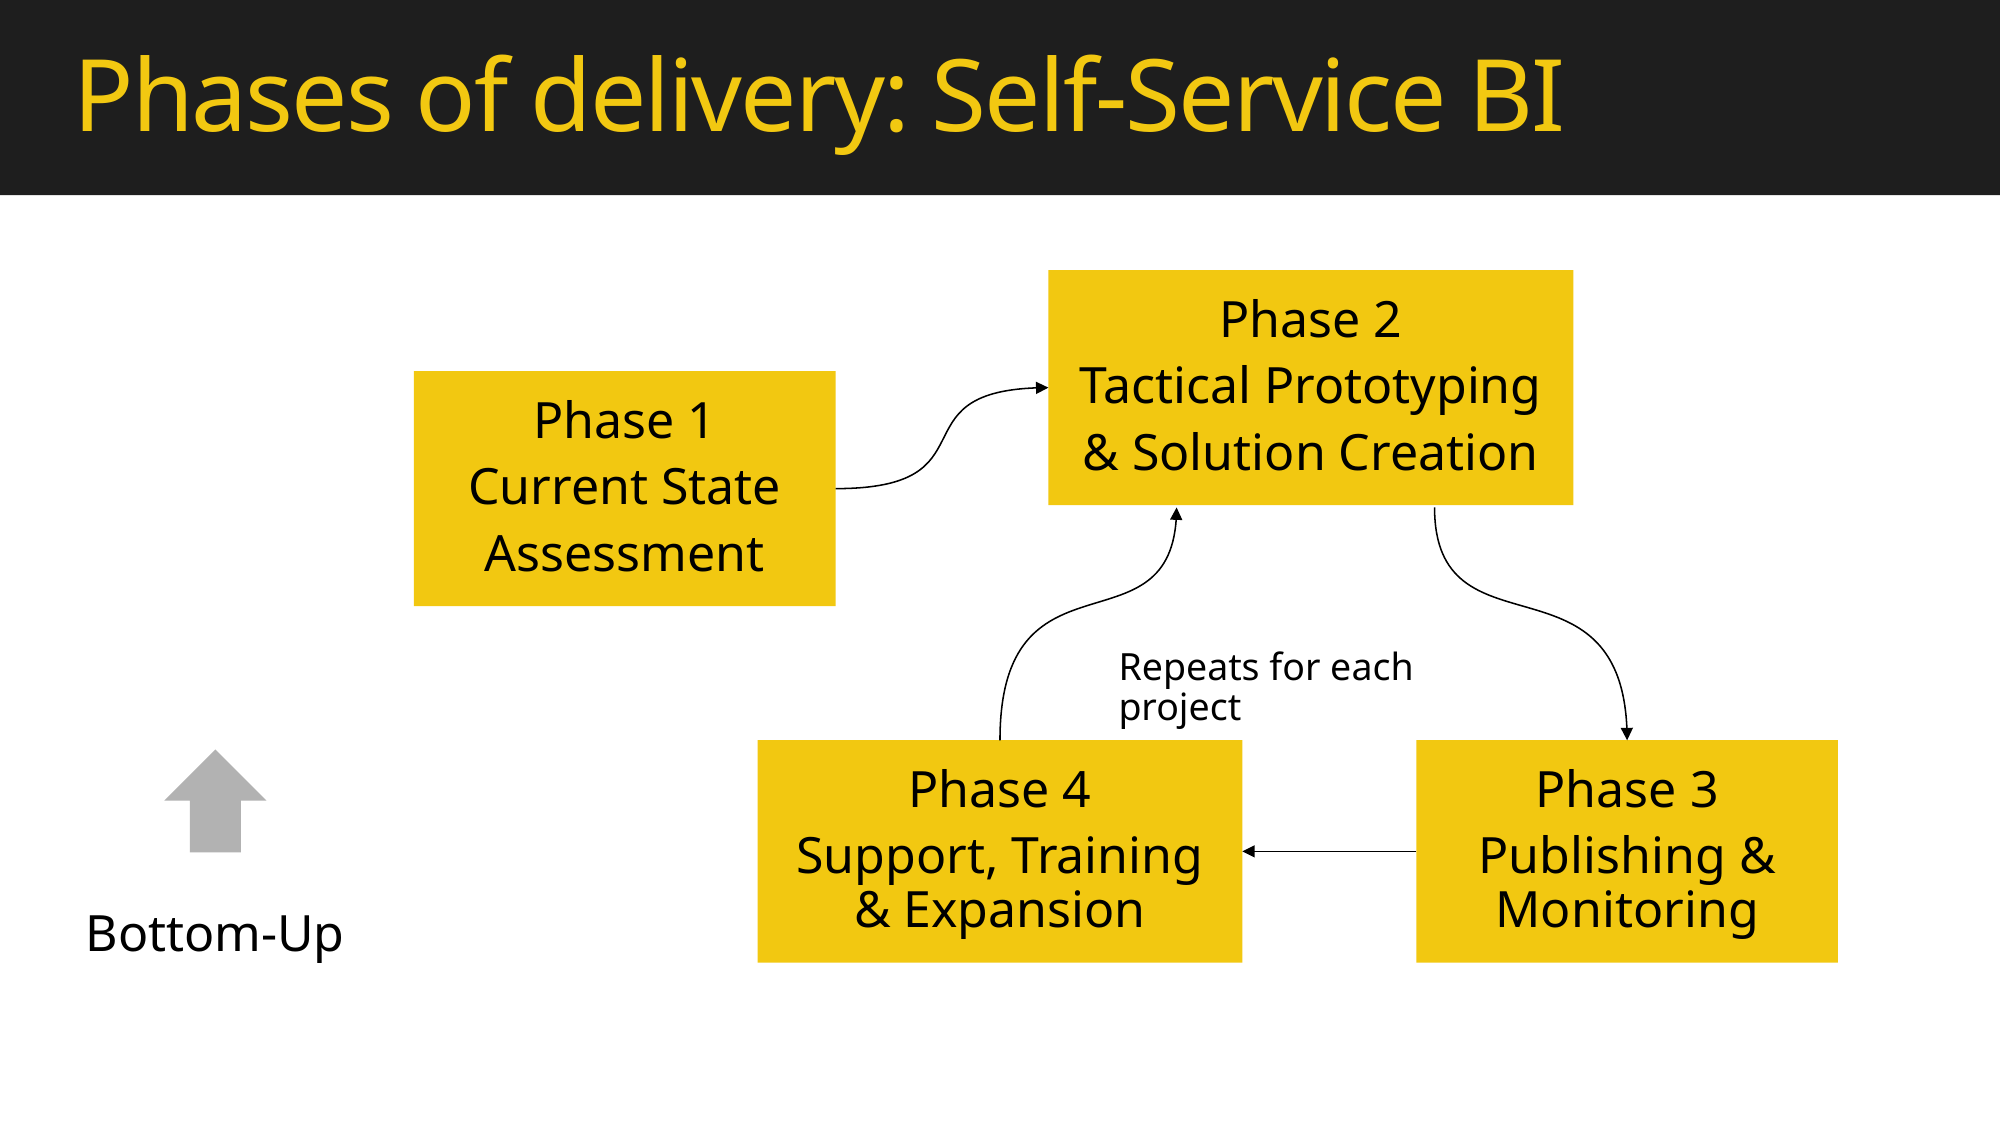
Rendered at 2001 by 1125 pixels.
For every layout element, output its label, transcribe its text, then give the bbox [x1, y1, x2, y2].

text_box Repeats for each project [1088, 623, 1574, 753]
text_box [971, 535, 1205, 713]
title Phases of delivery: Self-Service BI [44, 20, 1957, 178]
text_box Phase 1 Current State Assessment [413, 371, 836, 607]
text_box Phase 4 Support, Training & Expansion [757, 740, 1243, 963]
text_box Phase 3 Publishing & Monitoring [1416, 740, 1838, 963]
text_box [835, 388, 1049, 491]
text_box Bottom-Up [55, 884, 375, 987]
text_box [164, 749, 267, 853]
text_box Phase 2 Tactical Prototyping & Solution Creation [1048, 270, 1574, 506]
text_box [1414, 527, 1648, 721]
